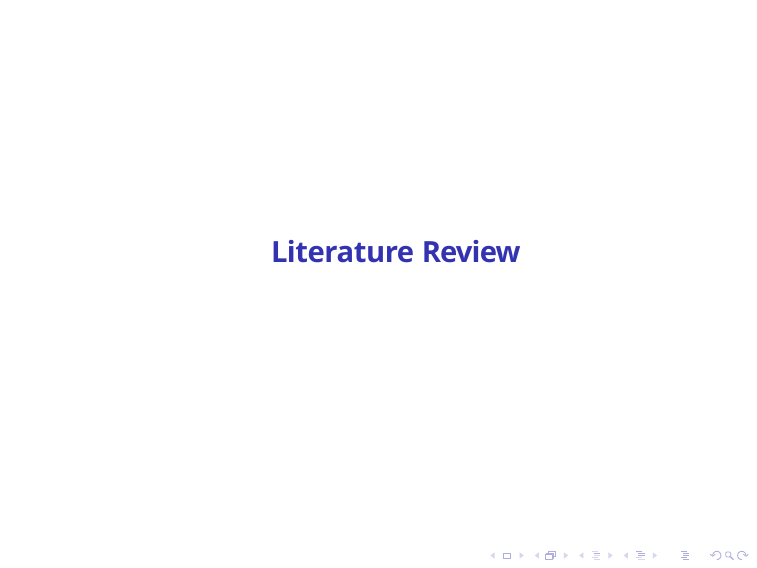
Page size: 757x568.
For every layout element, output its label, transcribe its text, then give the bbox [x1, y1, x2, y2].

text_box Literature Review [269, 230, 529, 269]
